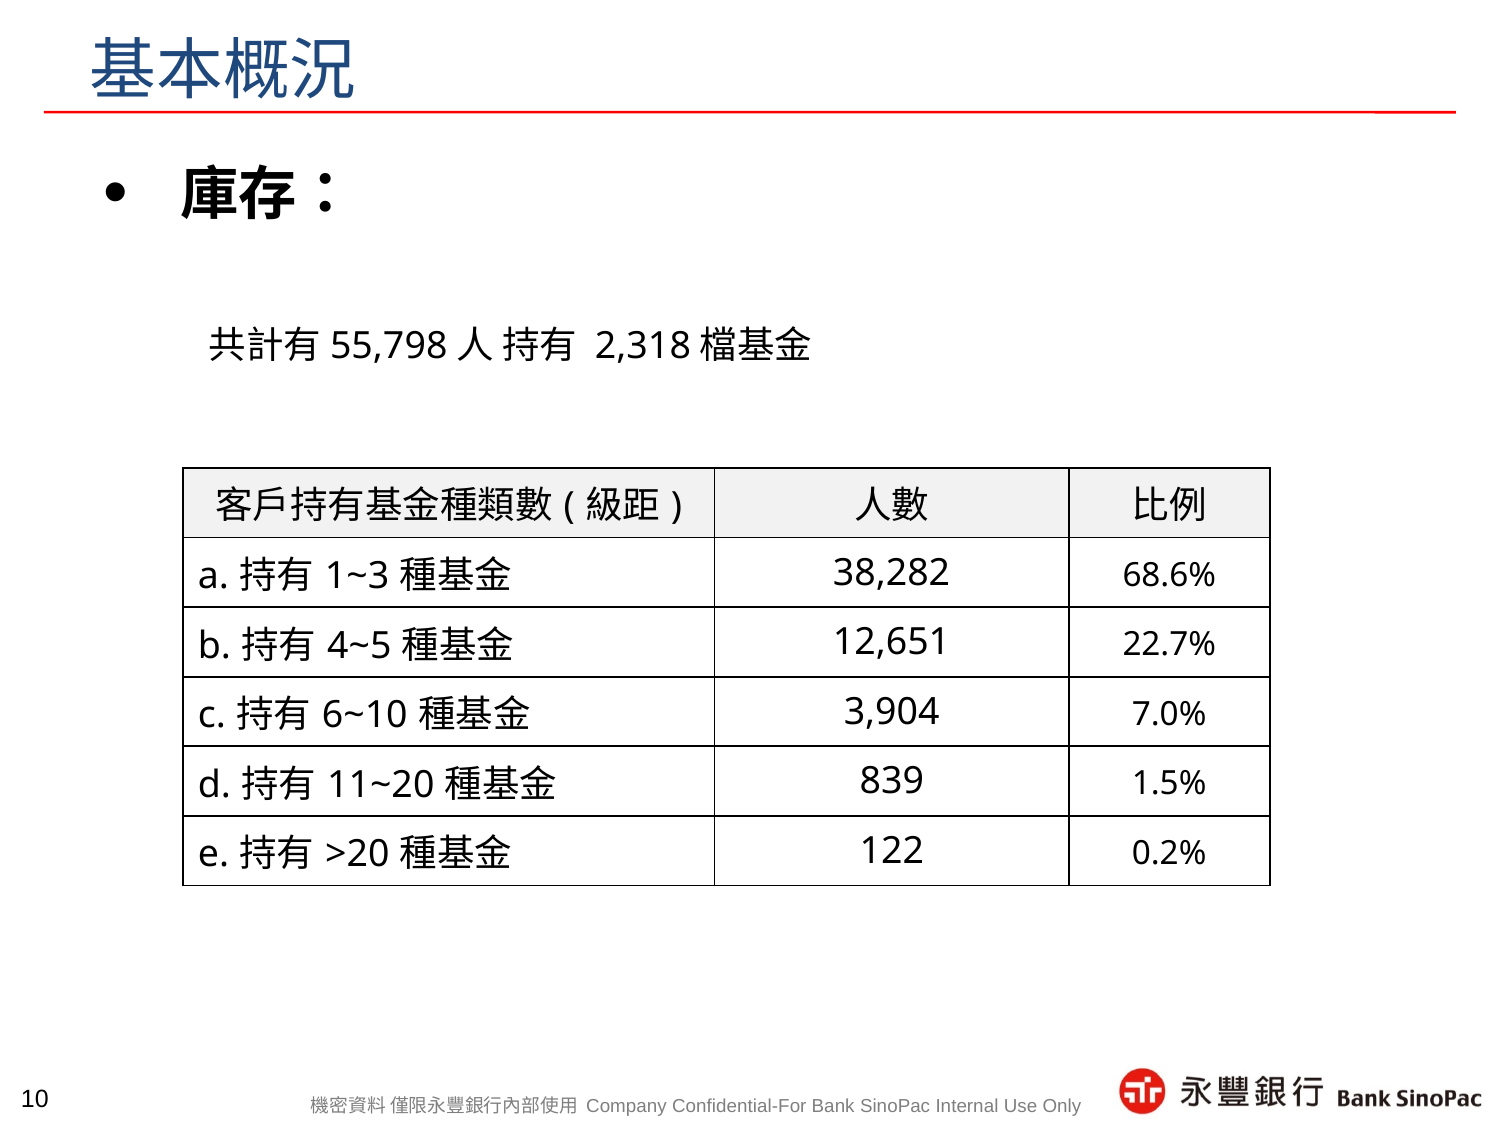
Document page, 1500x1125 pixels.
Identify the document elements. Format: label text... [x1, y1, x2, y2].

table_header 客戶持有基金種類數(級距) [184, 469, 714, 537]
table_cell d.持有11~20種基金 [184, 747, 714, 815]
text_box 庫存： 共計有55,798人 持有 2,318檔基金 [88, 148, 1427, 962]
table_cell 1.5% [1070, 747, 1269, 815]
table_header 人數 [715, 469, 1068, 537]
table_cell 68.6% [1070, 538, 1269, 606]
table_cell e.持有>20種基金 [184, 817, 714, 885]
table_cell 38,282 [715, 538, 1068, 606]
table_cell 122 [715, 817, 1068, 885]
table_cell 12,651 [715, 608, 1068, 676]
title 基本概況 [74, 19, 1425, 107]
table_cell a.持有1~3種基金 [184, 538, 714, 606]
table_cell 7.0% [1070, 678, 1269, 745]
table_cell b.持有4~5種基金 [184, 608, 714, 676]
table_header 比例 [1070, 469, 1269, 537]
table_cell 839 [715, 747, 1068, 815]
table_cell 22.7% [1070, 608, 1269, 676]
picture [1110, 1065, 1488, 1124]
table_cell 0.2% [1070, 817, 1269, 885]
table_cell 3,904 [715, 678, 1068, 745]
table_cell c.持有6~10種基金 [184, 678, 714, 745]
